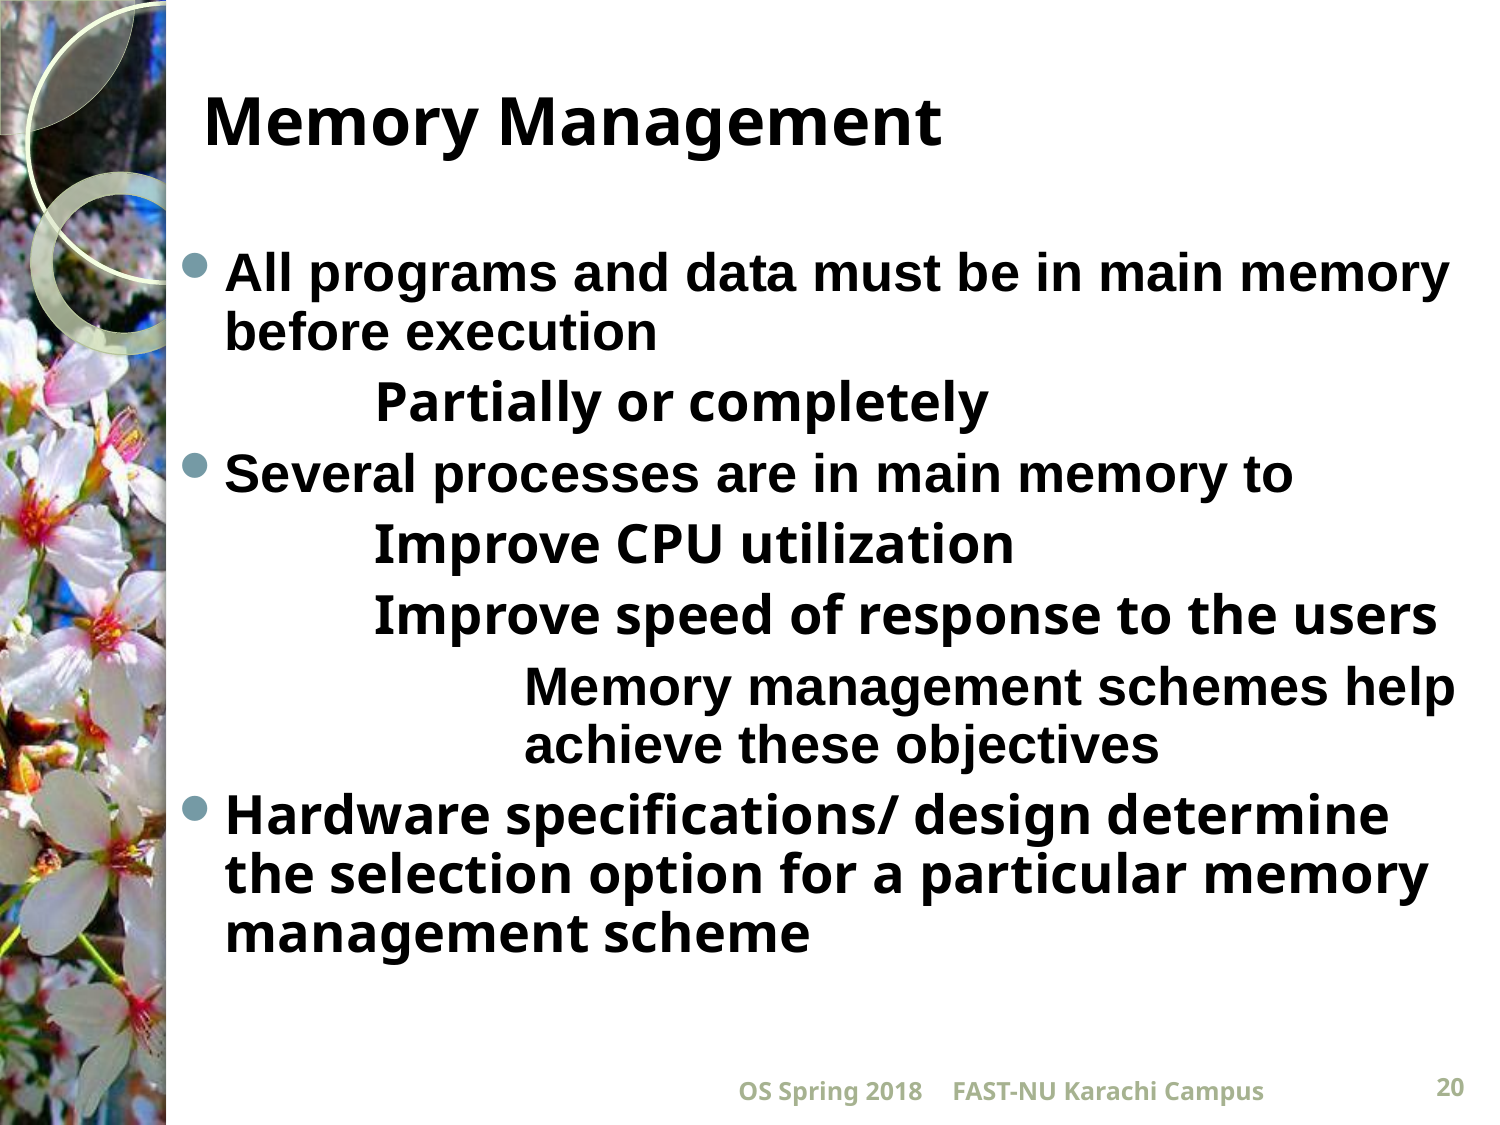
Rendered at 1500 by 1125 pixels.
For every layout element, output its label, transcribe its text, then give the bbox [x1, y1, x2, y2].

slide_number 20 [1413, 1034, 1488, 1113]
slide_number OS Spring 2018 [587, 1034, 937, 1113]
picture [0, 134, 166, 1125]
picture [62, 195, 160, 279]
list All programs and data must be in main memory before execution Partially or completely Several processes are in main memory to Improve CPU utilization Improve speed of response to the users Memory management schemes help achieve these objectives Hardware specifications/ design determine the selection option for a particular memory management scheme [149, 237, 1489, 976]
picture [53, 241, 149, 332]
title Memory Management [187, 37, 1500, 200]
footer FAST-NU Karachi Campus [937, 1034, 1413, 1113]
picture [136, 0, 166, 4]
picture [32, 13, 160, 207]
